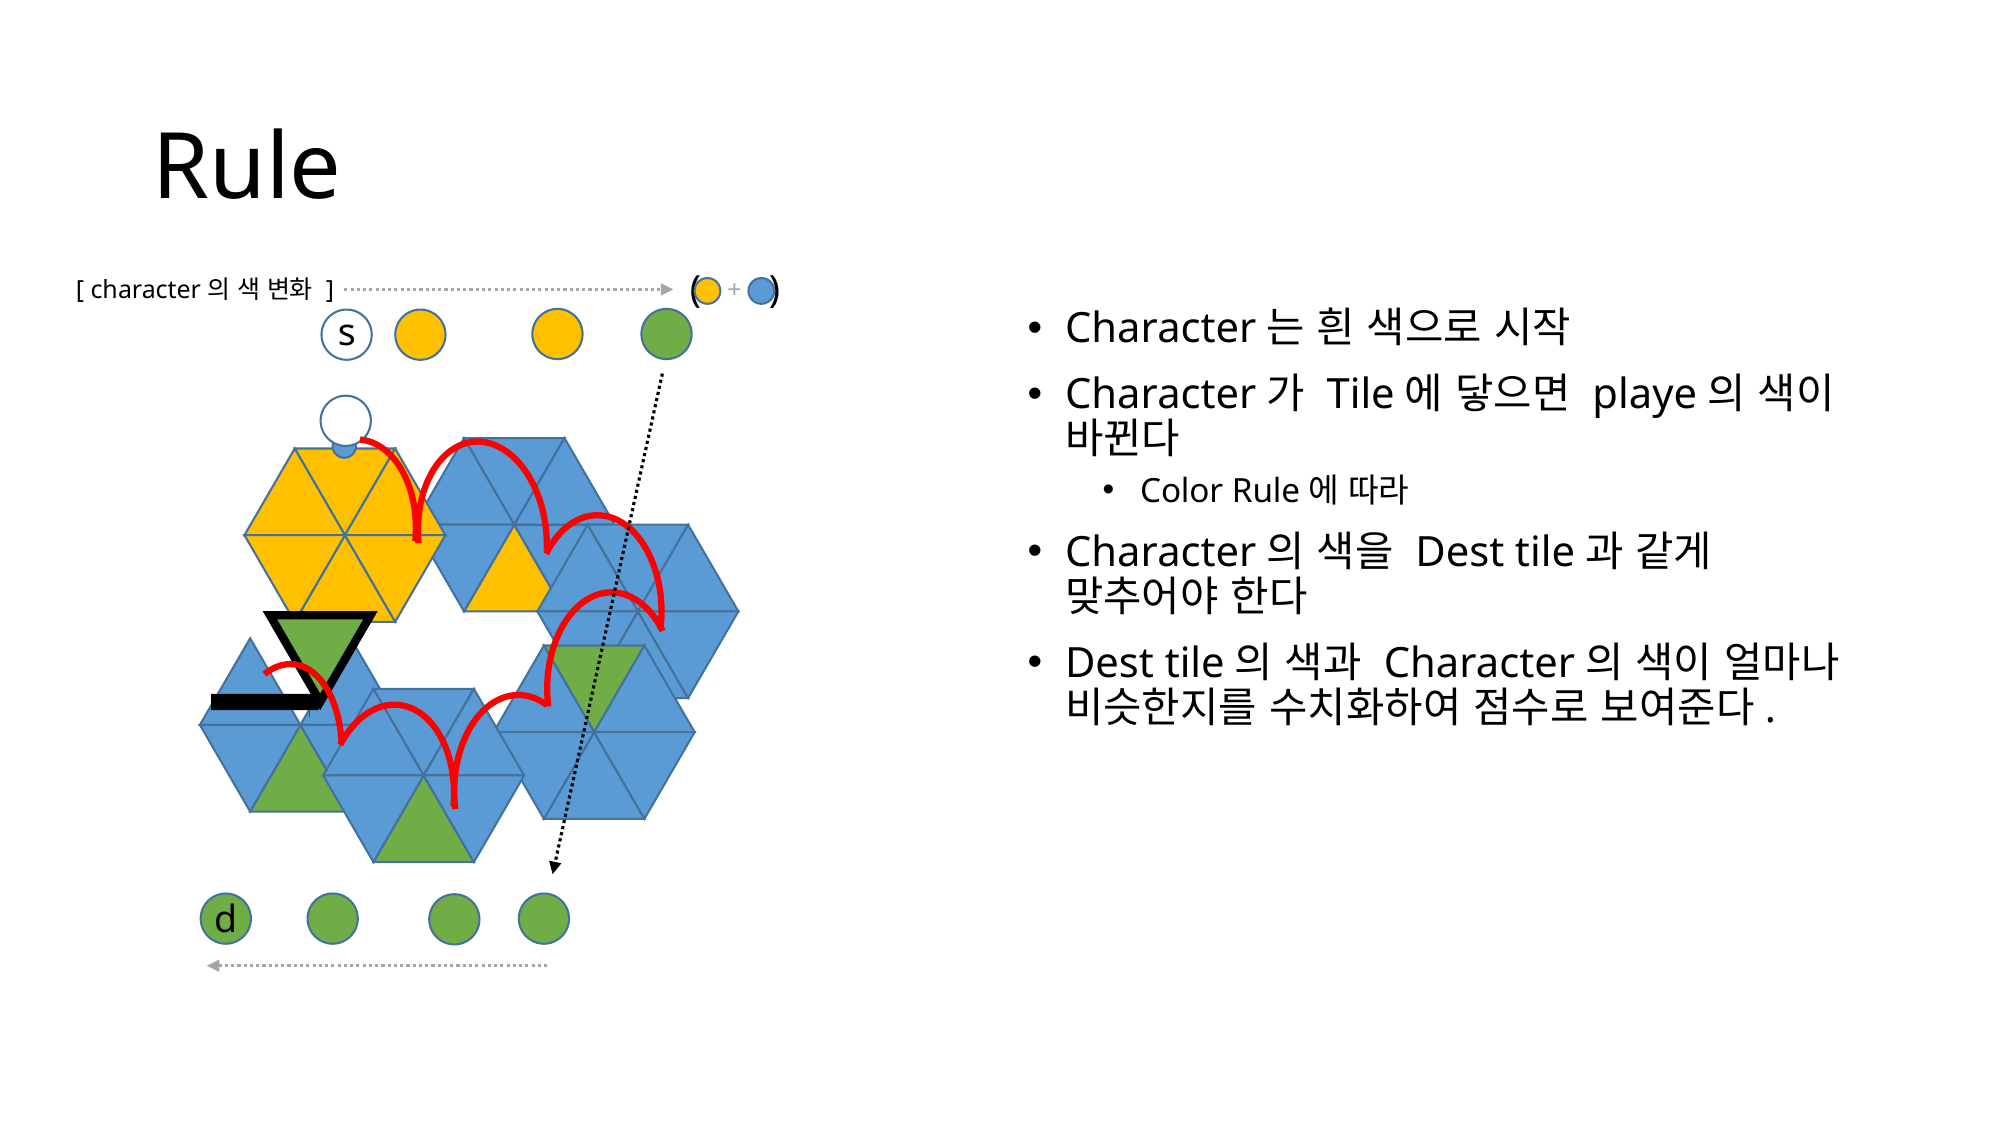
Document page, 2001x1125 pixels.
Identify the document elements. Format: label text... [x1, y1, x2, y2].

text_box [663, 524, 739, 698]
text_box [693, 276, 712, 305]
text_box [428, 893, 481, 946]
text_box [323, 688, 525, 863]
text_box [493, 645, 552, 819]
text_box [394, 308, 447, 361]
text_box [244, 448, 446, 622]
text_box [531, 307, 584, 361]
text_box [319, 394, 372, 447]
text_box [640, 307, 693, 361]
text_box [306, 892, 359, 945]
list Character는 흰 색으로 시작 Character가 Tile에 닿으면 playe의 색이 바뀐다 Color Rule에 따라 Character의 색을 Dest tile과 같게 맞추어야 한다 Dest tile의 색과 Character의 색이 얼마나 비슷한지를 수치화하여 점수로 보여준다. [1012, 299, 1863, 1014]
text_box [359, 439, 384, 448]
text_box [413, 438, 552, 612]
text_box s [323, 300, 371, 361]
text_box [537, 524, 552, 645]
text_box + [712, 266, 757, 312]
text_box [552, 373, 663, 875]
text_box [663, 645, 695, 819]
title Rule [137, 59, 1863, 278]
text_box [517, 892, 571, 945]
text_box d [199, 887, 252, 948]
text_box [ character의 색 변화 ] [61, 265, 349, 311]
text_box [199, 615, 401, 812]
text_box [331, 443, 357, 448]
text_box ( ) [674, 278, 796, 318]
text_box [757, 276, 776, 305]
